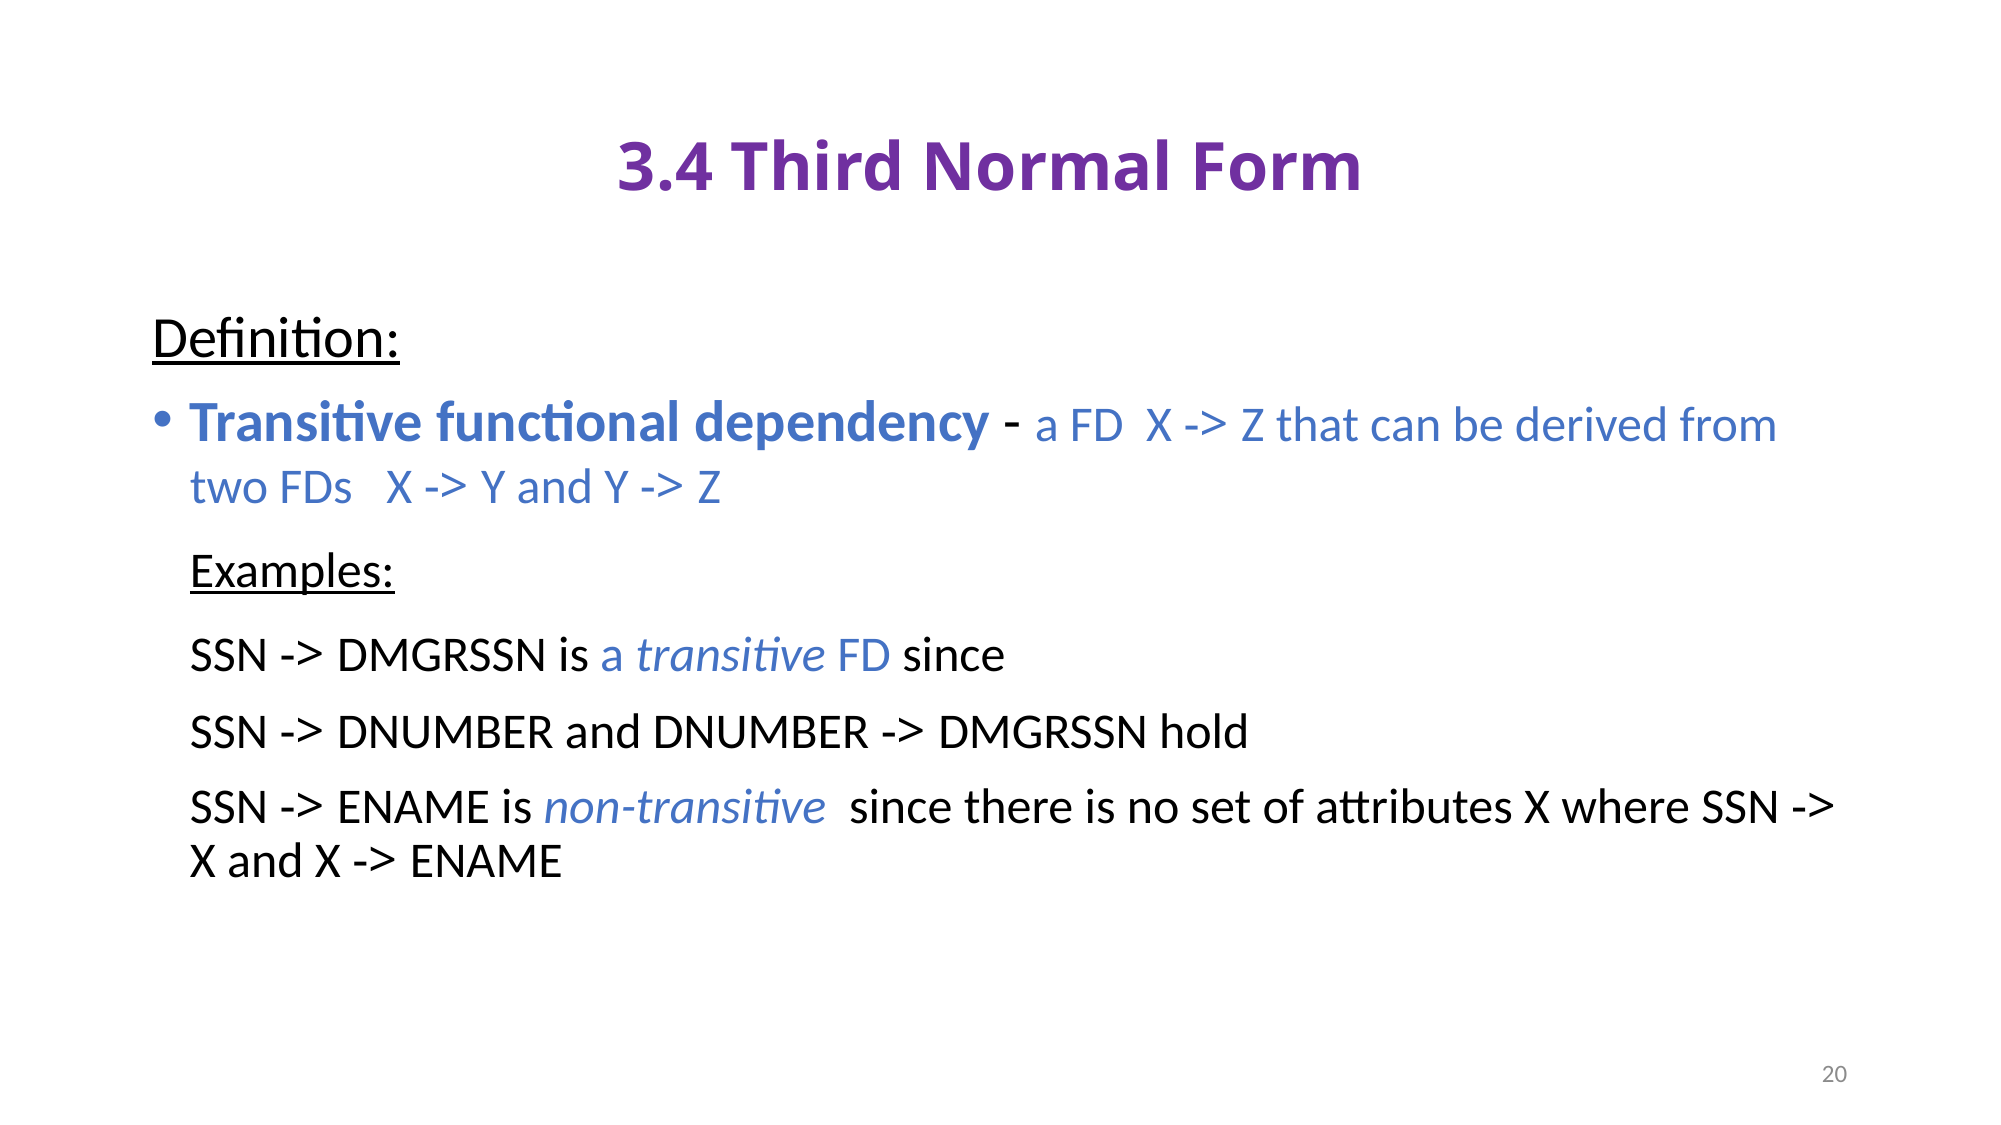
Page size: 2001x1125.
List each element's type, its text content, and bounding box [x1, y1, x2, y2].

list Definition: Transitive functional dependency - a FD X -> Z that can be derived from two FDs X -> Y and Y -> Z Examples: SSN -> DMGRSSN is a transitive FD since SSN -> DNUMBER and DNUMBER -> DMGRSSN hold SSN -> ENAME is non-transitive since there is no set of attributes X where SSN -> X and X -> ENAME [137, 299, 1863, 1014]
title 3.4 Third Normal Form [137, 59, 1863, 278]
slide_number 20 [1412, 1042, 1863, 1103]
